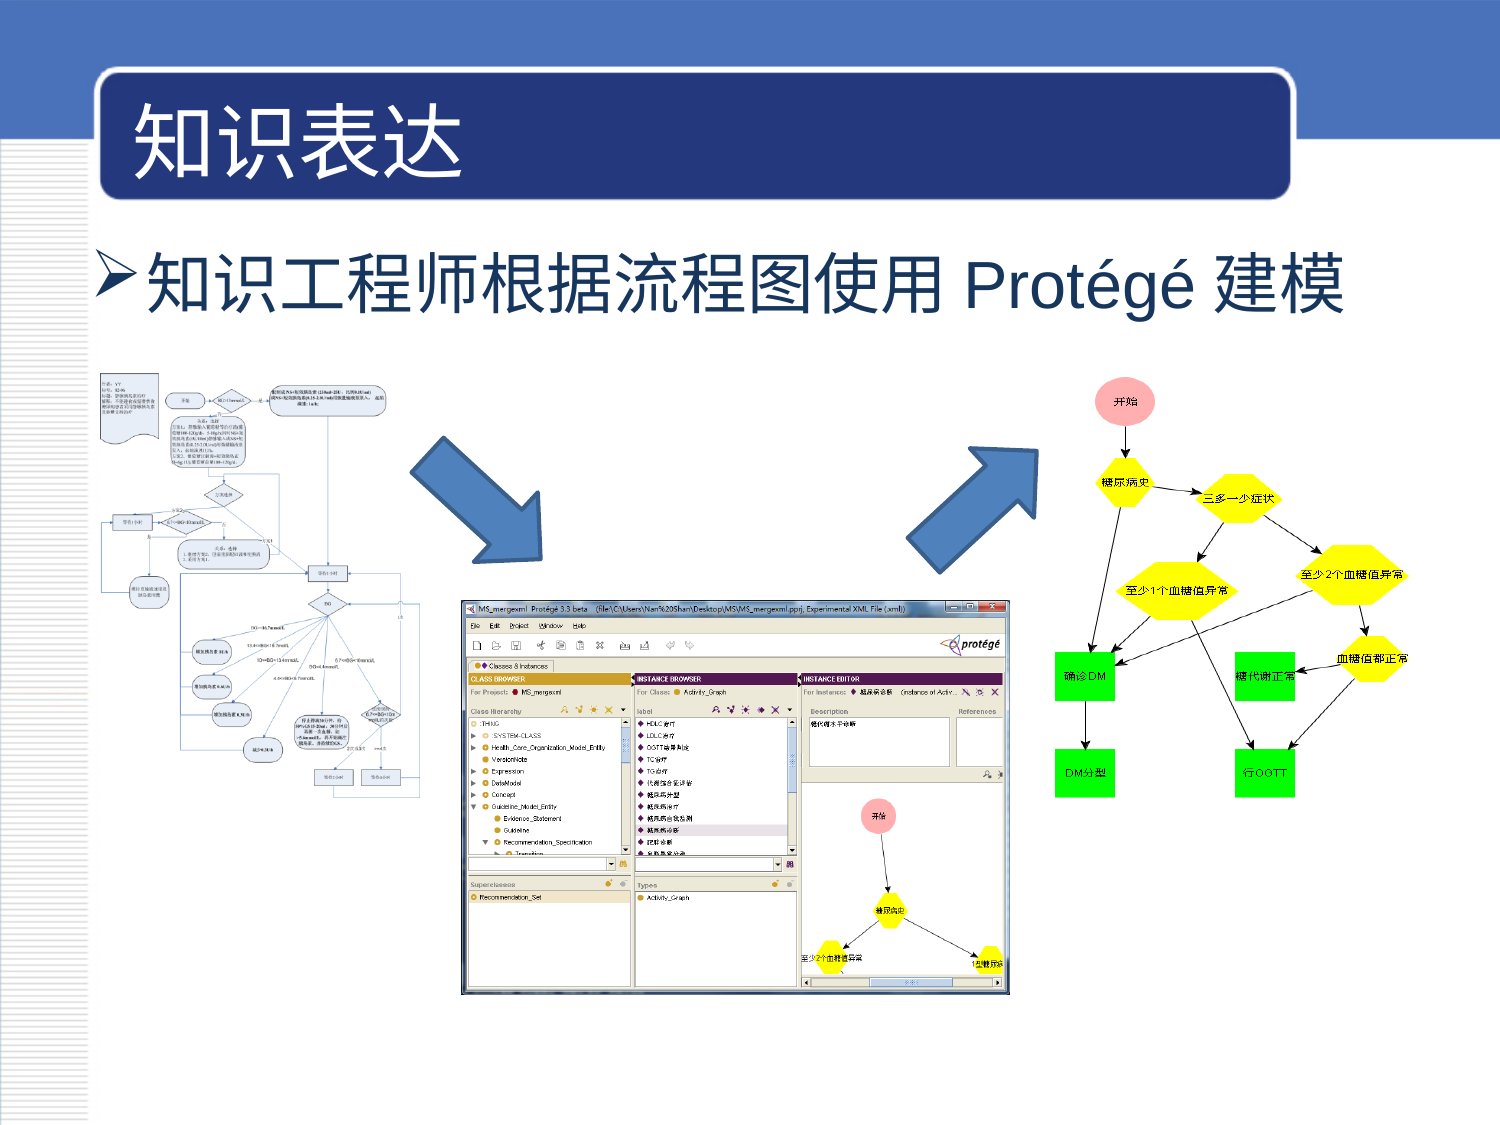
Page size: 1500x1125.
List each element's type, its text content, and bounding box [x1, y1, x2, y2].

picture [0, 0, 1500, 1125]
text_box [424, 435, 543, 565]
text_box [905, 446, 1037, 575]
list 知识工程师根据流程图使用Protégé建模 [74, 234, 1426, 1067]
title 知识表达 [116, 81, 1156, 200]
